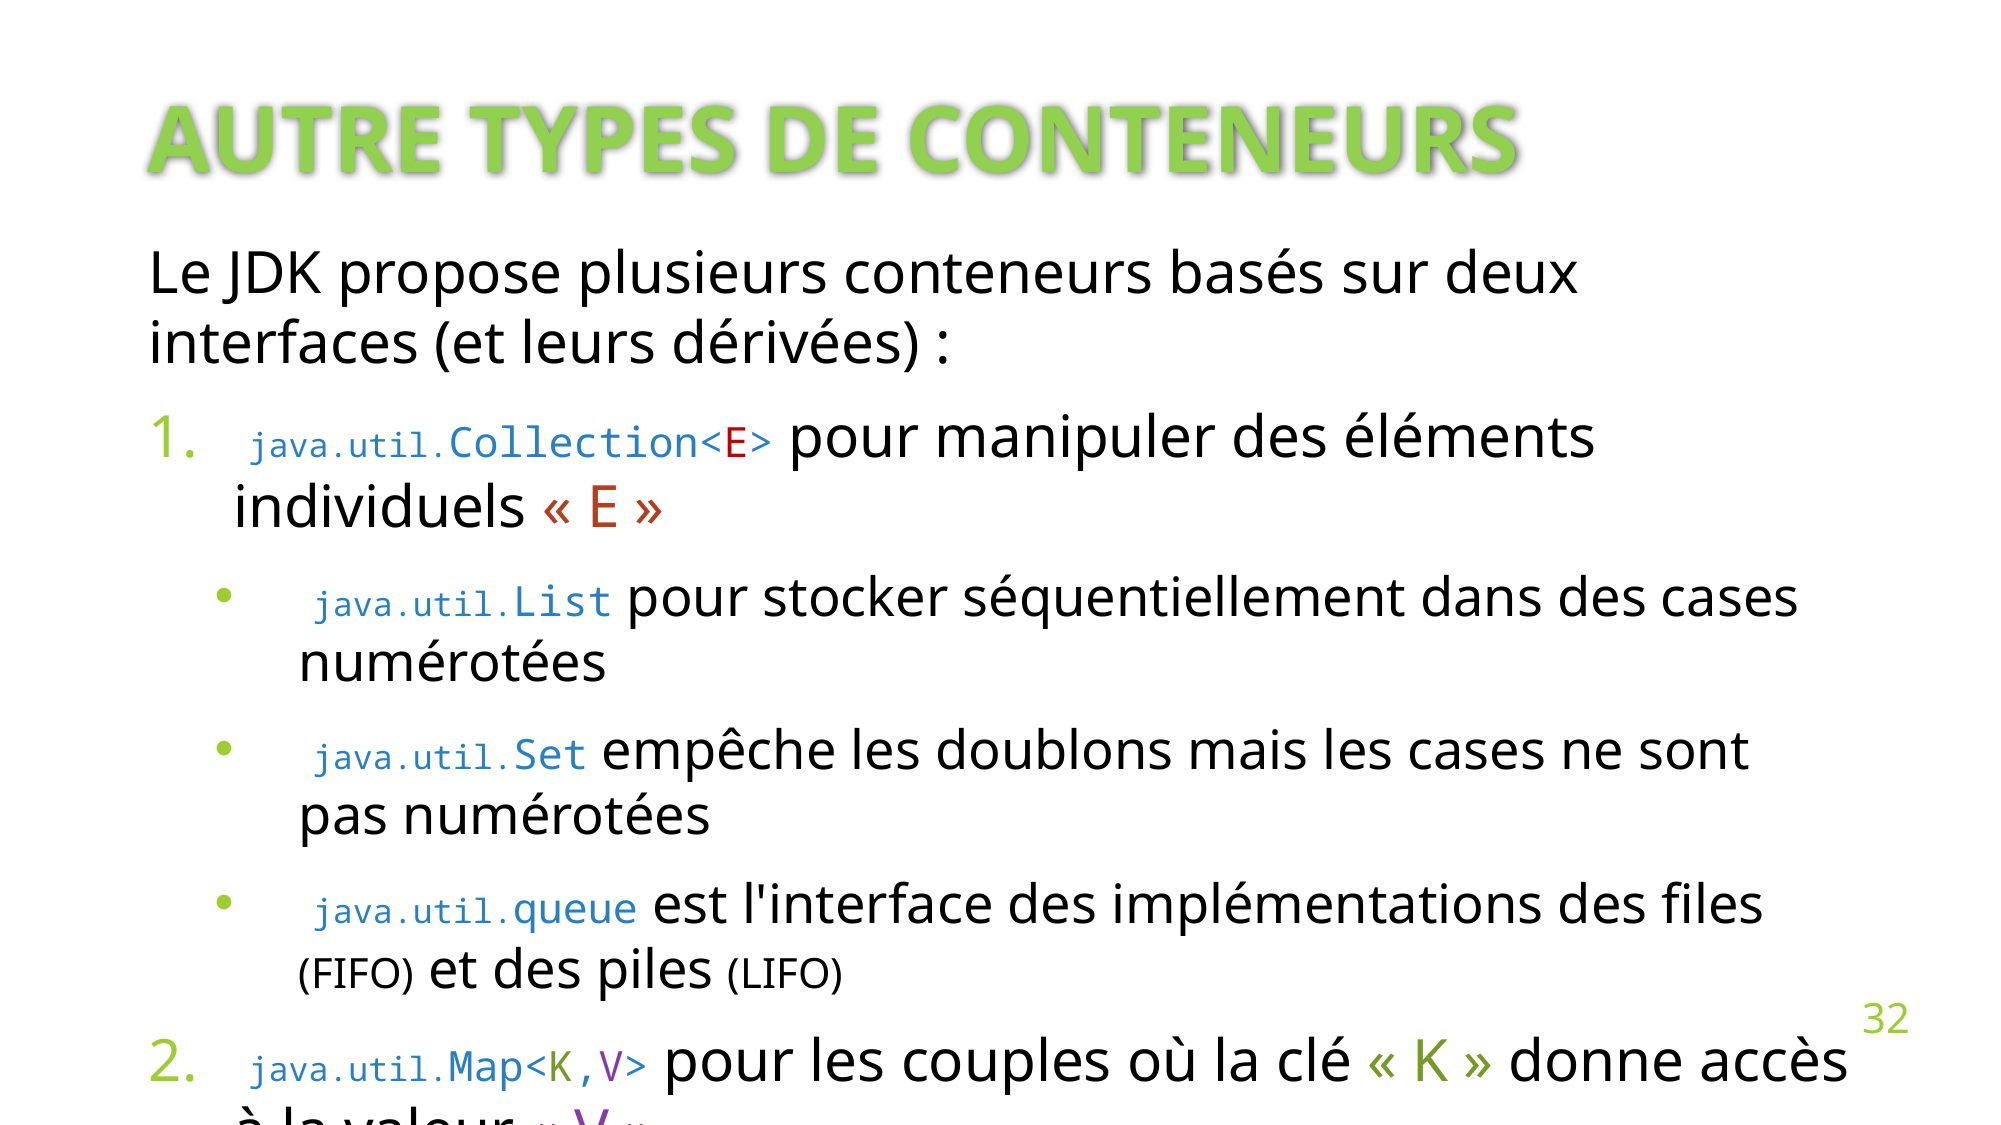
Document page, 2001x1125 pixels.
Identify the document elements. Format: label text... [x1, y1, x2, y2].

slide_number 32 [1751, 970, 1926, 1051]
title Autre types de conteneurs [132, 73, 1868, 186]
text_box Le JDK propose plusieurs conteneurs basés sur deux interfaces (et leurs dérivées) : java.util.Collection<E> pour manipuler des éléments individuels « E » java.util.List pour stocker séquentiellement dans des cases numérotées java.util.Set empêche les doublons mais les cases ne sont pas numérotées java.util.queue est l'interface des implémentations des files (FIFO) et des piles (LIFO) java.util.Map<K,V> pour les couples où la clé « K » donne accès à la valeur « V » Certaines implémentations (java.util.Vector, java.util.Hashtable...) garantissent l’intégrité des données en cas d’accès concurrents mais au dépend de la performance [134, 227, 1866, 960]
